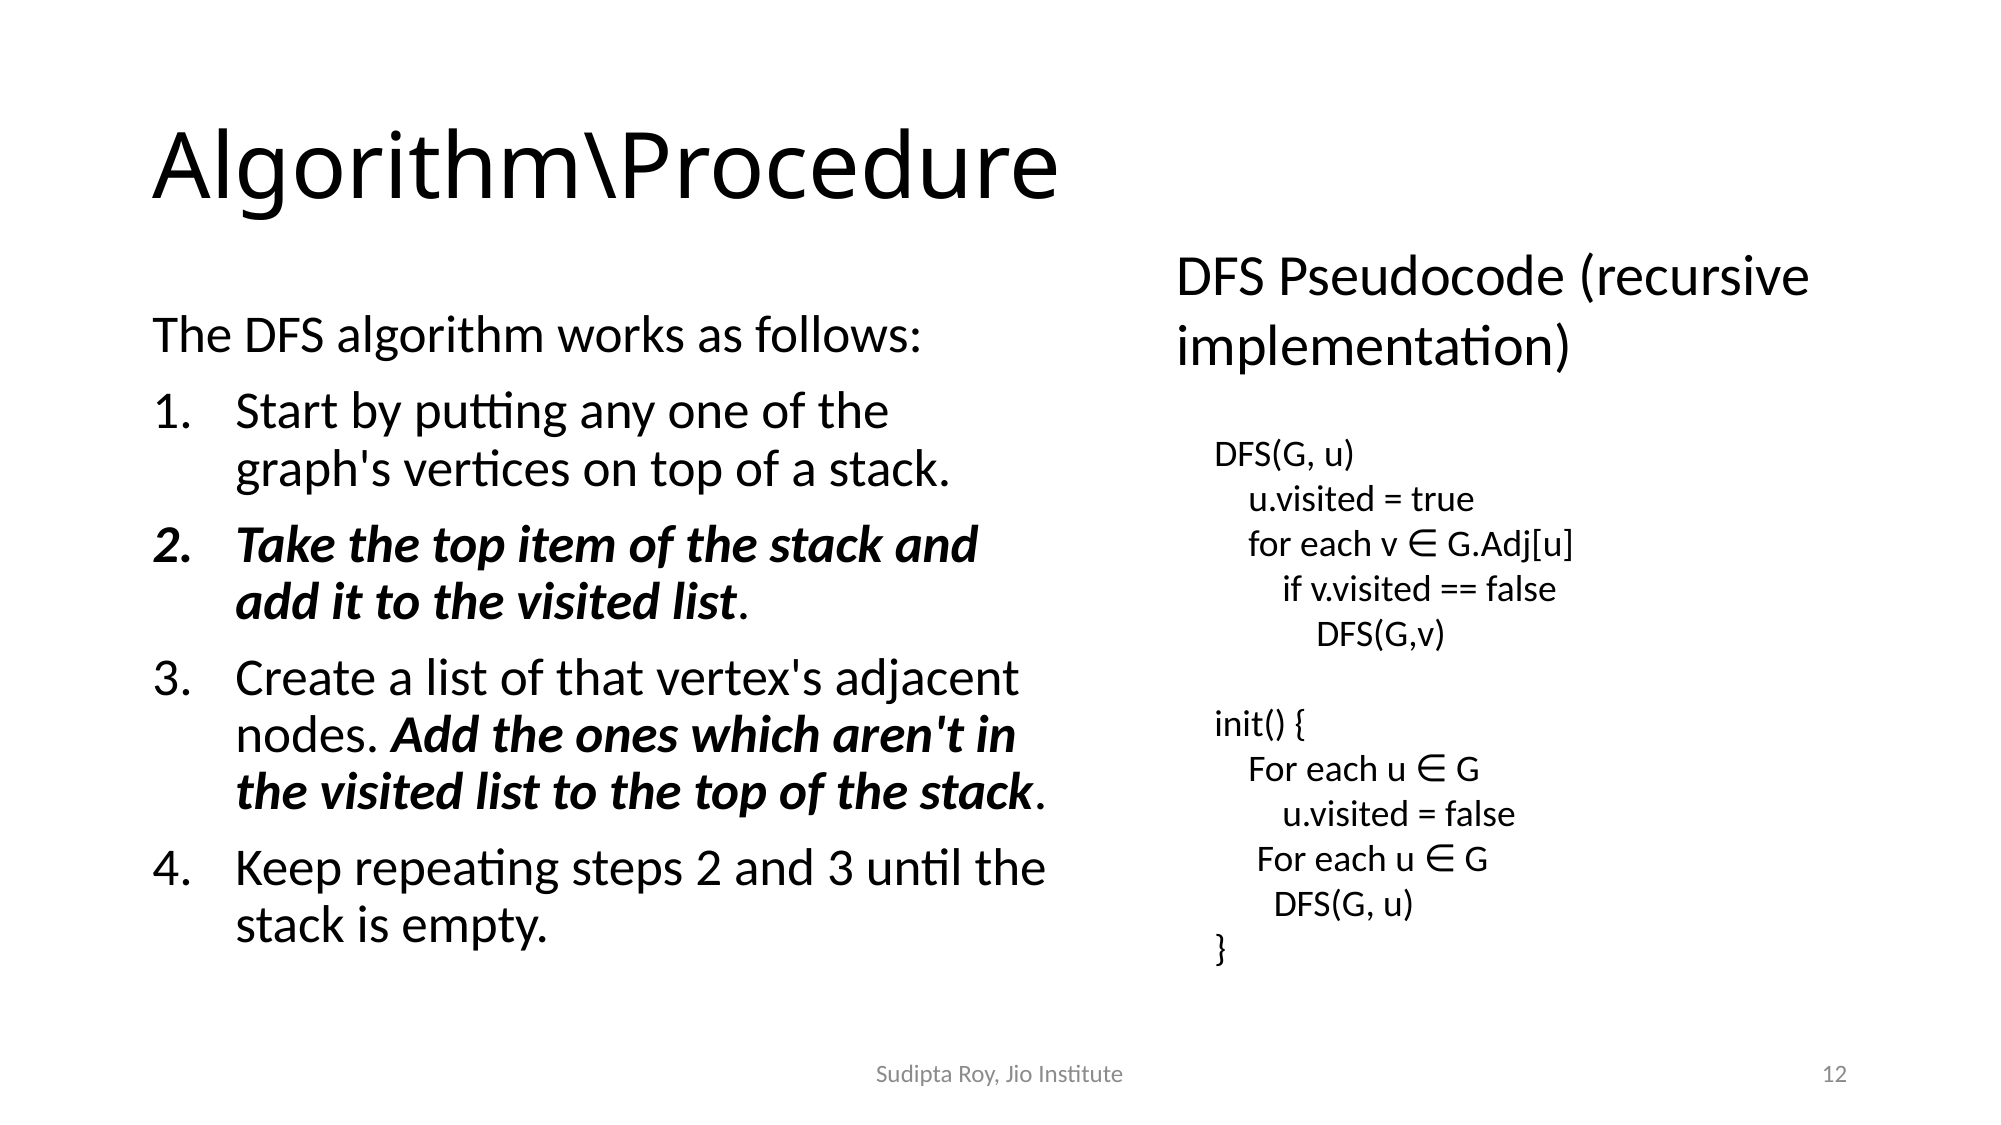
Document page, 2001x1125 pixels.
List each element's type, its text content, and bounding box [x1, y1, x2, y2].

list The DFS algorithm works as follows: Start by putting any one of the graph's vertices on top of a stack. Take the top item of the stack and add it to the visited list. Create a list of that vertex's adjacent nodes. Add the ones which aren't in the visited list to the top of the stack. Keep repeating steps 2 and 3 until the stack is empty. [137, 299, 1065, 1014]
footer Sudipta Roy, Jio Institute [662, 1042, 1338, 1103]
text_box DFS(G, u) u.visited = true for each v ∈ G.Adj[u] if v.visited == false DFS(G,v) init() { For each u ∈ G u.visited = false For each u ∈ G DFS(G, u) } [1199, 421, 1907, 976]
title Algorithm\Procedure [137, 59, 1863, 278]
text_box DFS Pseudocode (recursive implementation) [1161, 229, 2000, 385]
slide_number 12 [1412, 1042, 1863, 1103]
